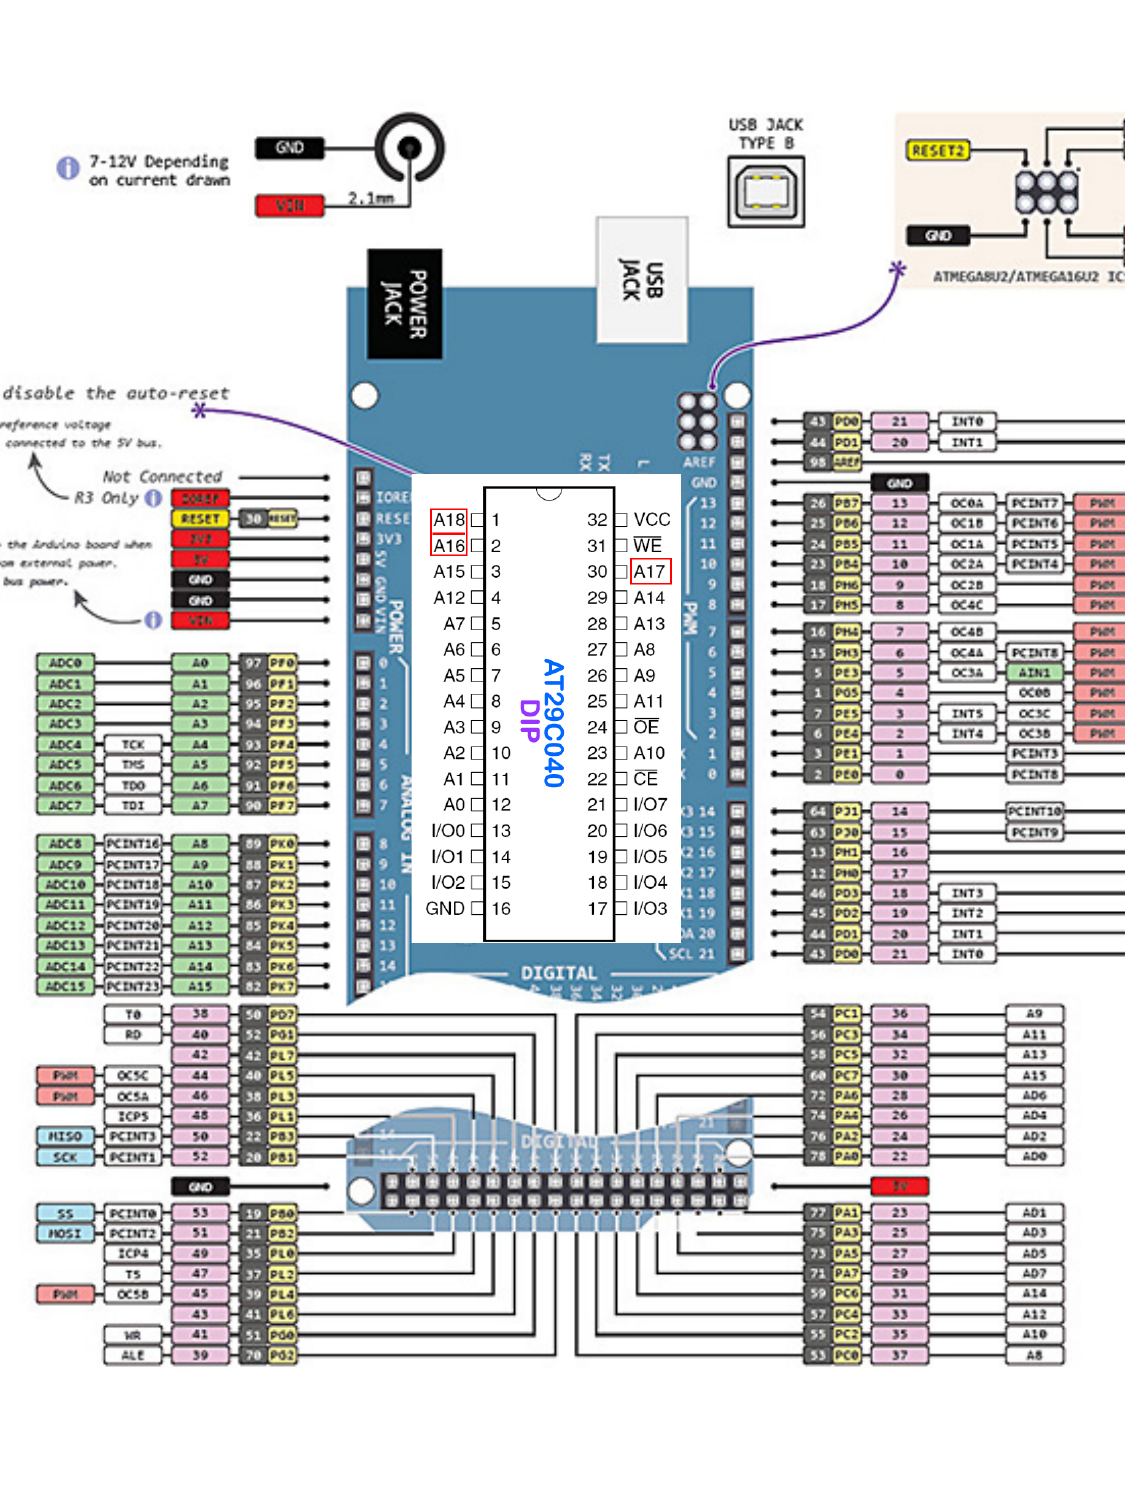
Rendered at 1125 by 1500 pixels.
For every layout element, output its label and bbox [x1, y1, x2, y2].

picture [0, 80, 1125, 1377]
